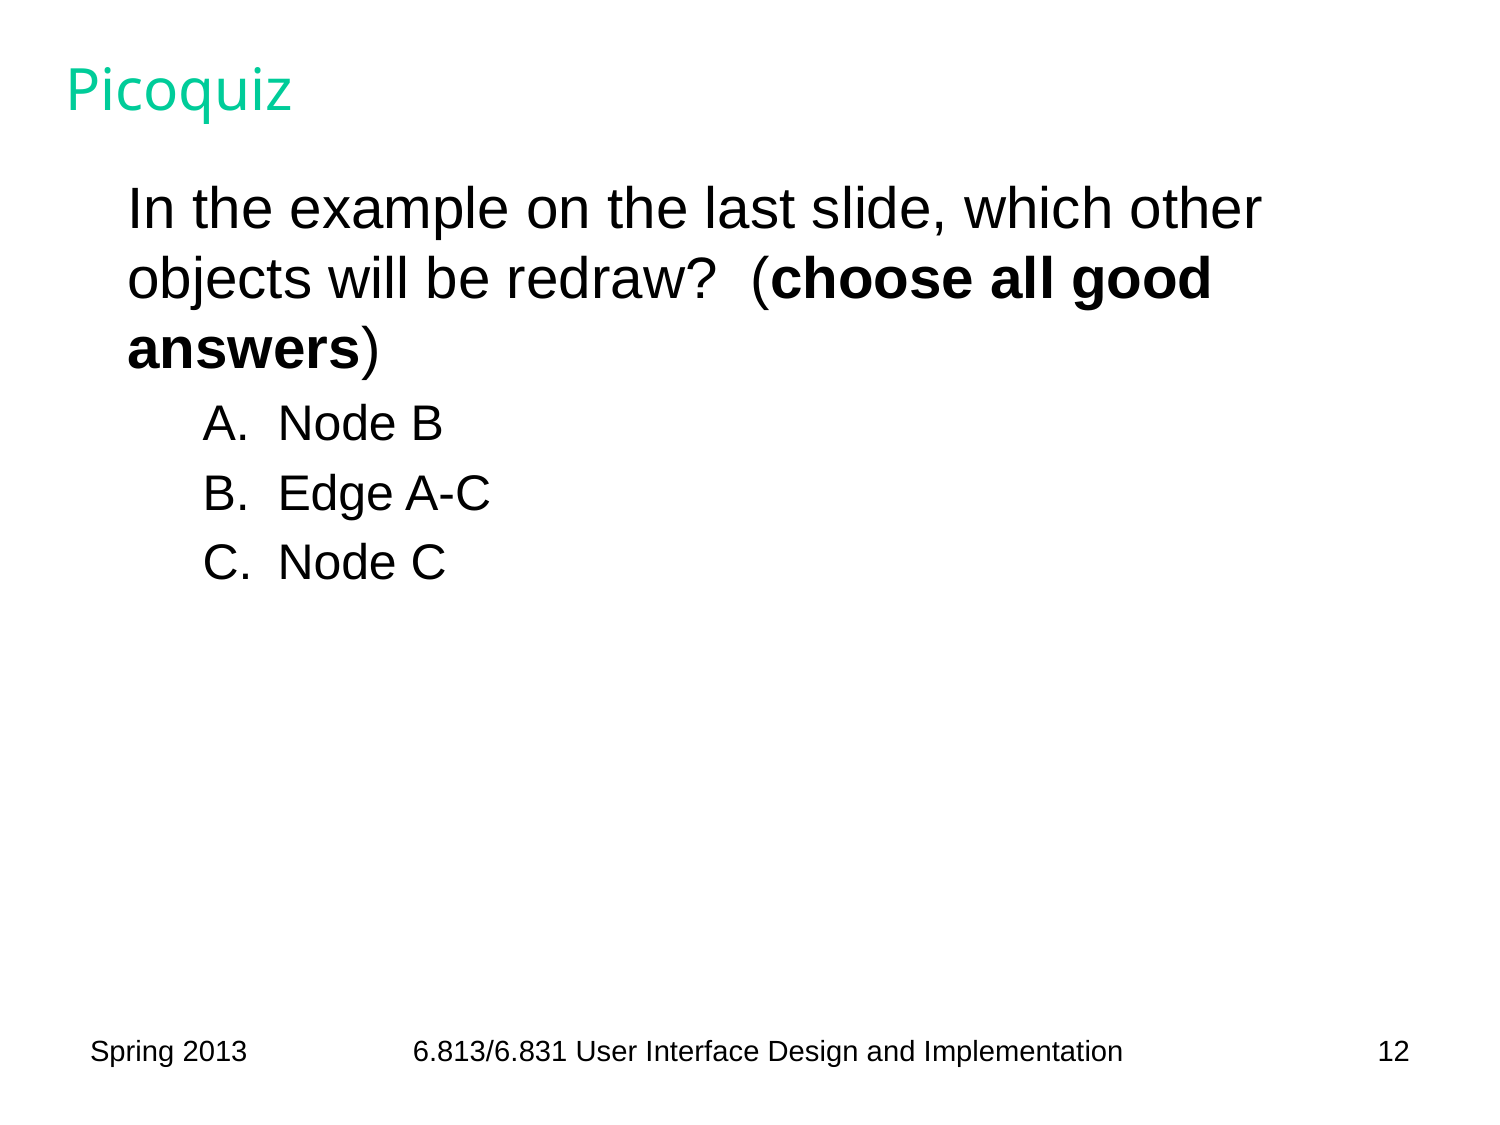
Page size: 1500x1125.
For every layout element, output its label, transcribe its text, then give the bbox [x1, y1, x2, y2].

title Picoquiz [49, 24, 1438, 151]
list In the example on the last slide, which other objects will be redraw? (choose all good answers) Node B Edge A-C Node C [112, 162, 1388, 1001]
footer 6.813/6.831 User Interface Design and Implementation [312, 1024, 1226, 1103]
slide_number Spring 2013 [74, 1024, 301, 1103]
slide_number 12 [1237, 1024, 1426, 1103]
